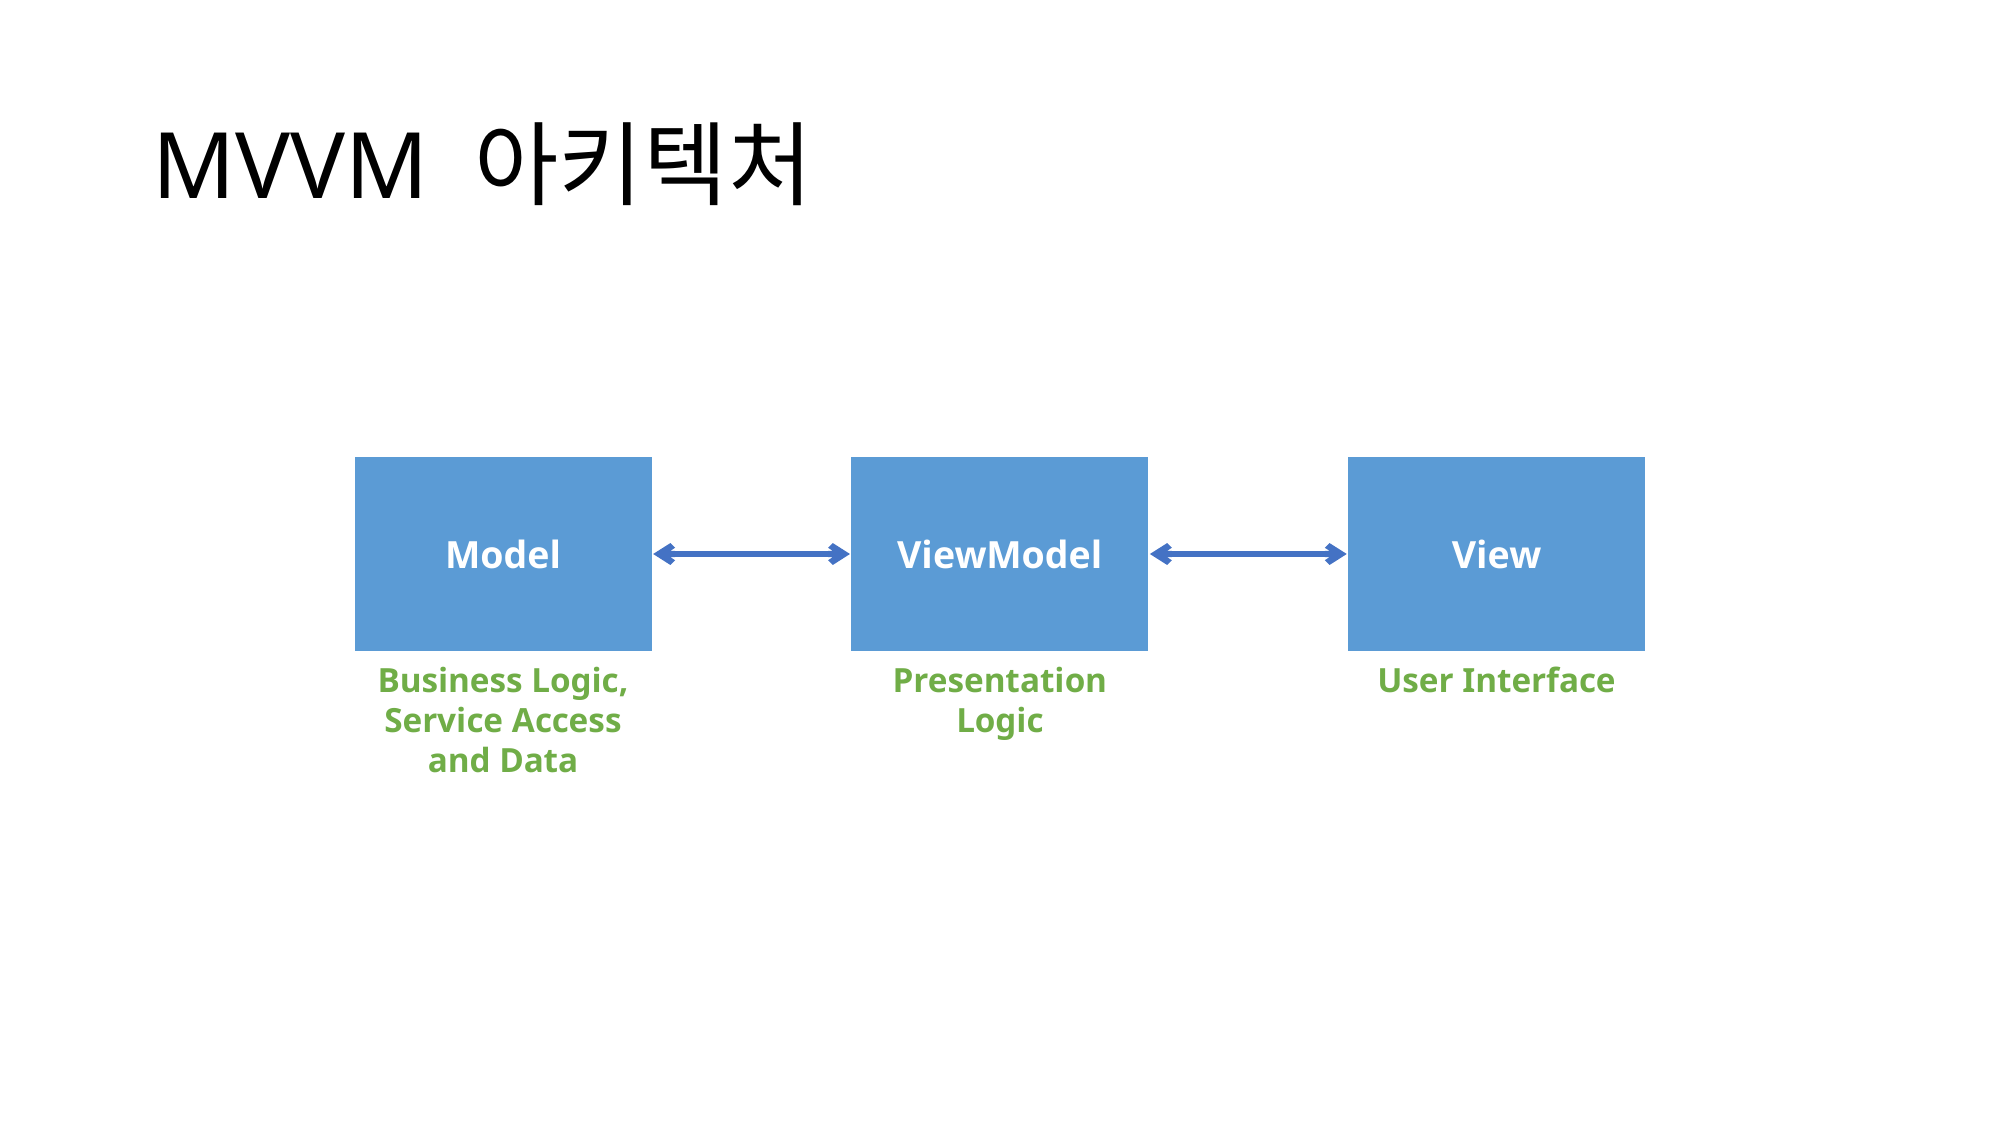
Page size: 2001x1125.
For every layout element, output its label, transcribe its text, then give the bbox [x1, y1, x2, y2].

text_box Presentation Logic [849, 652, 1150, 747]
text_box ViewModel [848, 454, 1151, 654]
text_box User Interface [1346, 652, 1647, 707]
text_box View [1345, 454, 1648, 654]
text_box Model [352, 454, 655, 654]
title MVVM 아키텍처 [137, 59, 1863, 278]
text_box Business Logic, Service Access and Data [353, 652, 654, 787]
